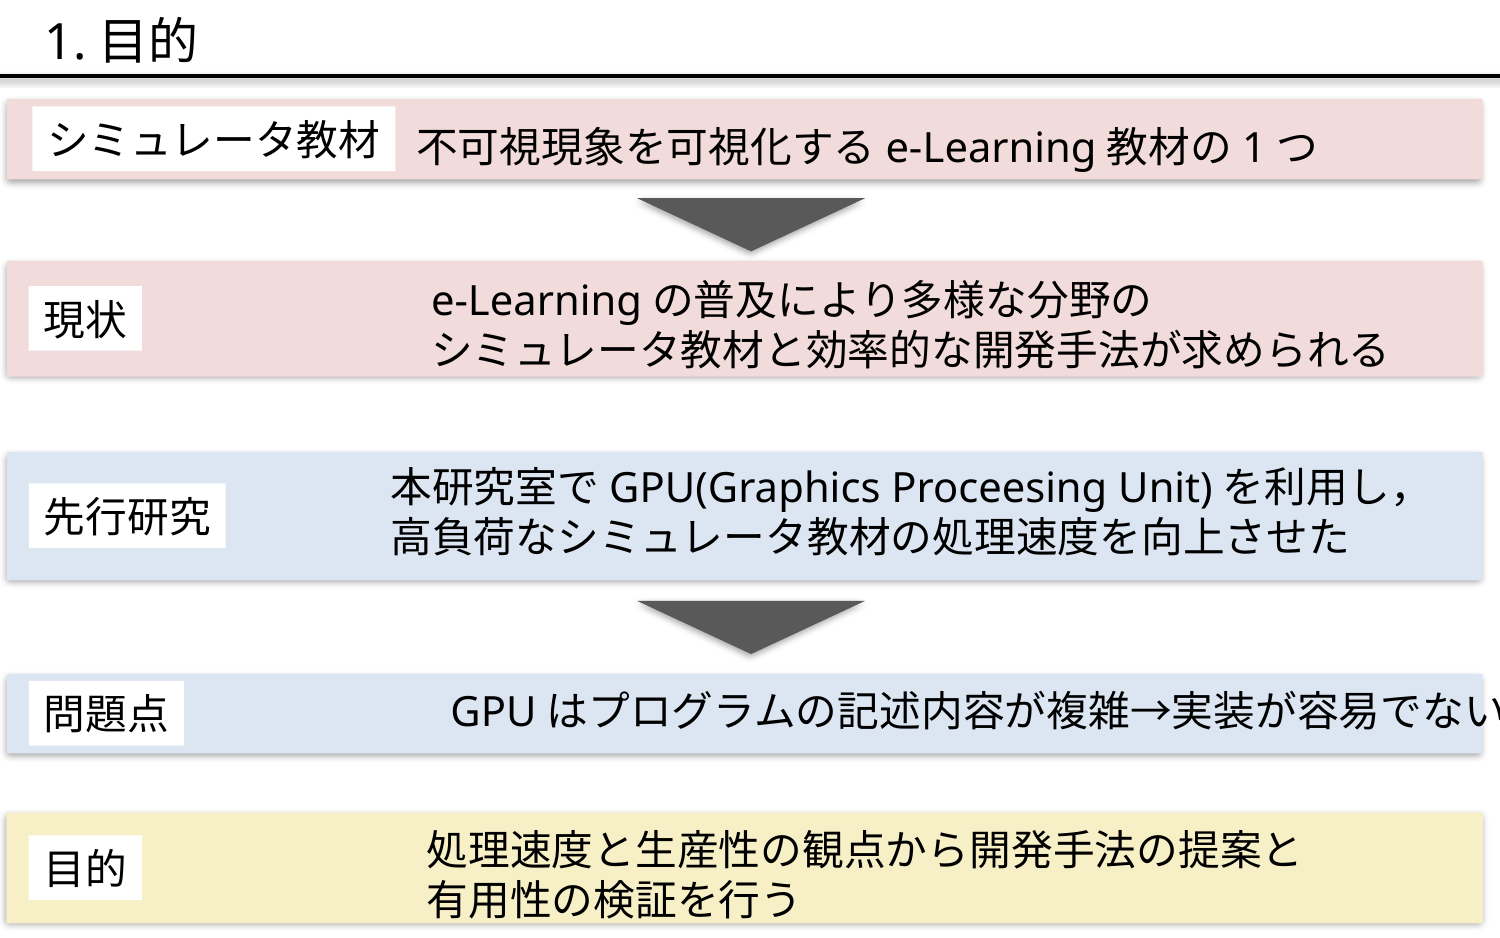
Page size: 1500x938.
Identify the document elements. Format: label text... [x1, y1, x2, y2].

text_box 1.目的 [29, 2, 214, 75]
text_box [6, 98, 1483, 383]
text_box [6, 812, 1484, 933]
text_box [6, 451, 1500, 754]
